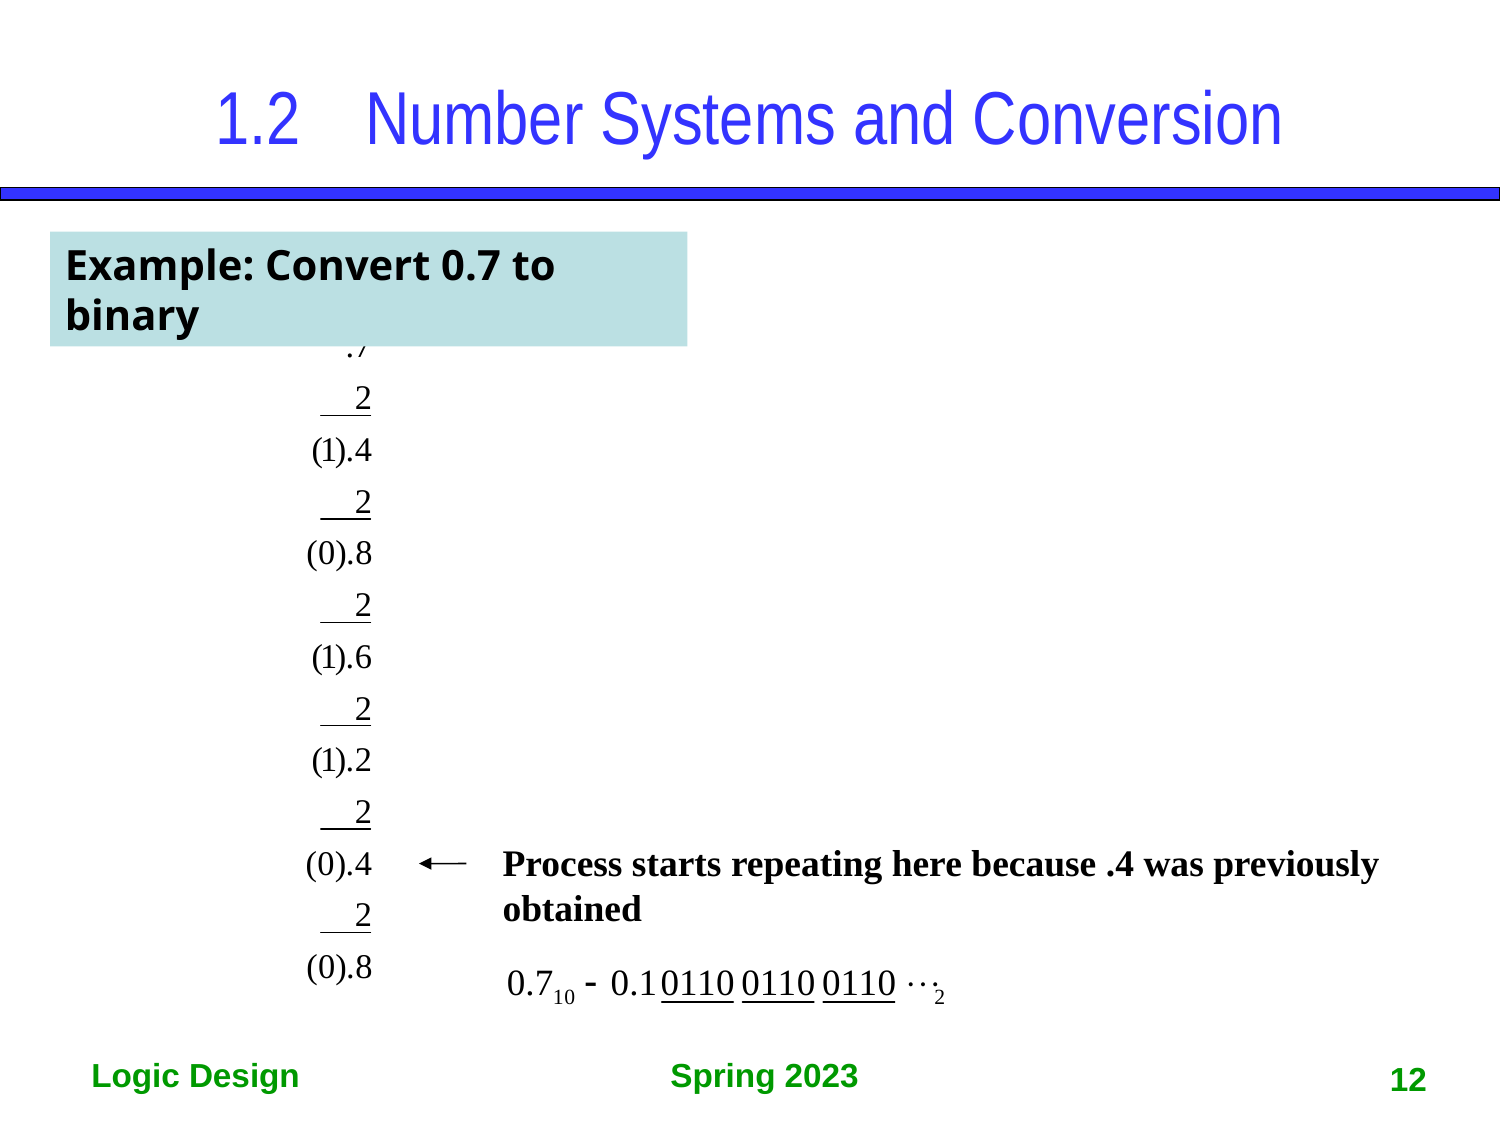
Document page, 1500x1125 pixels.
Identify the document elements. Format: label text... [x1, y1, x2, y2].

slide_number 12 [1352, 1034, 1465, 1107]
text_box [300, 325, 1397, 1014]
text_box Example: Convert 0.7 to binary [50, 231, 688, 347]
text_box [237, 302, 1425, 1028]
title 1.2 Number Systems and Conversion [75, 66, 1425, 163]
